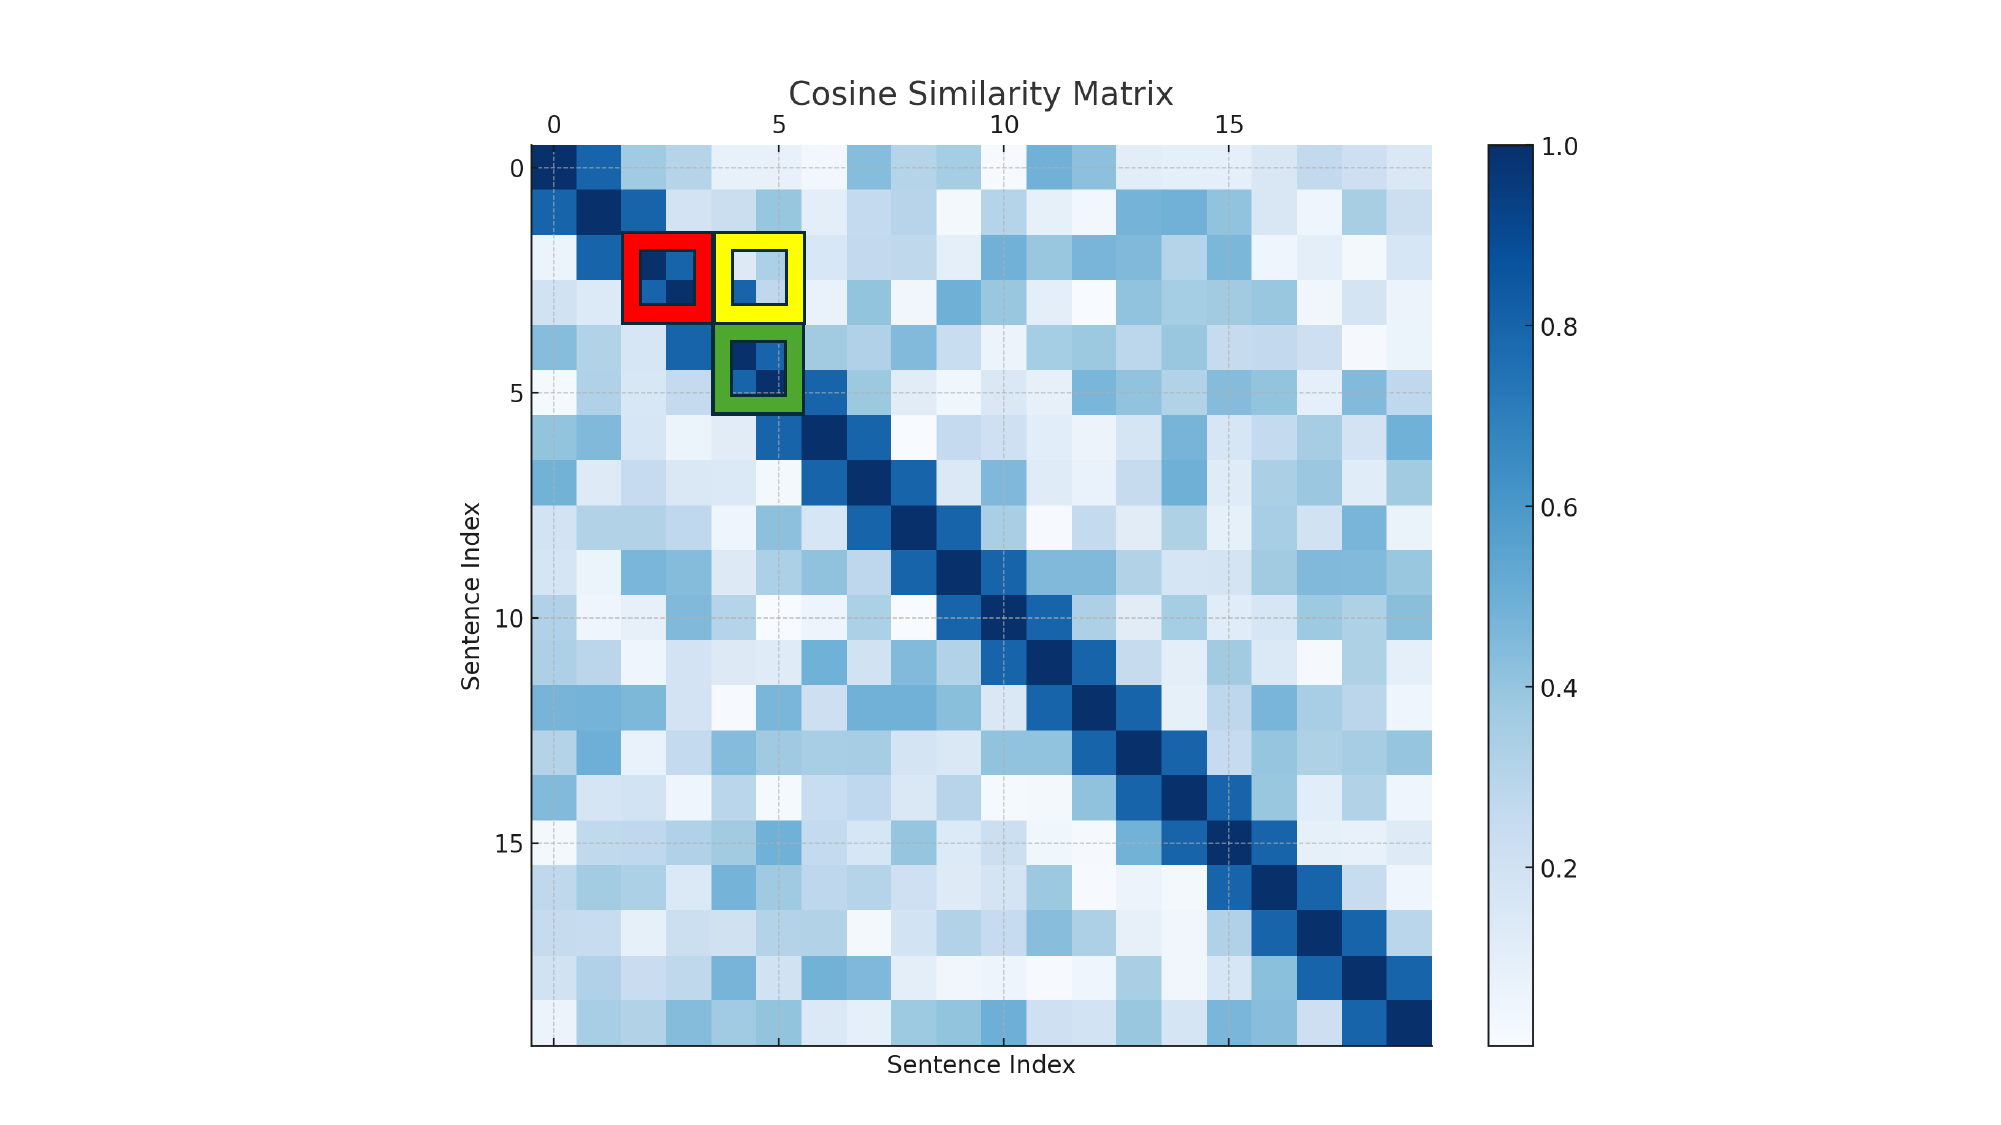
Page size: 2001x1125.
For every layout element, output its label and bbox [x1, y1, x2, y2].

picture [446, 65, 1594, 1092]
